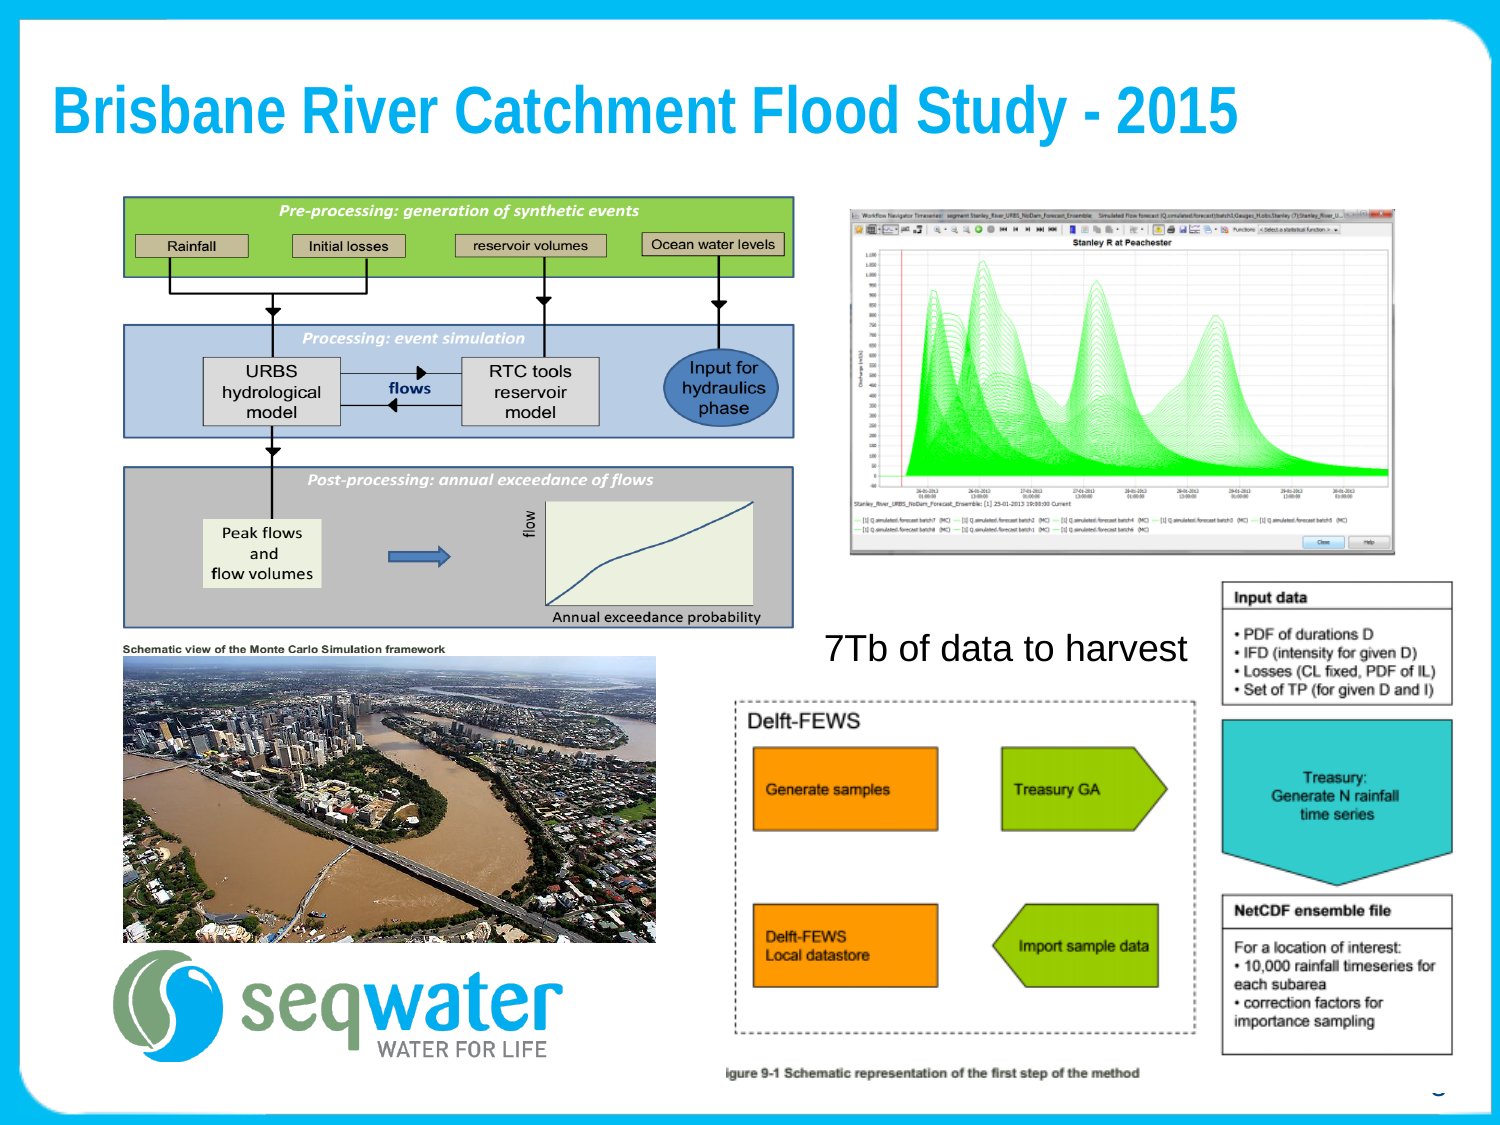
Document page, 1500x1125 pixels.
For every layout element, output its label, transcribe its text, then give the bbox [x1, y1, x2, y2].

title Brisbane River Catchment Flood Study - 2015 [52, 65, 1390, 161]
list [726, 550, 1483, 1093]
picture [20, 20, 1491, 1114]
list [839, 196, 1406, 563]
